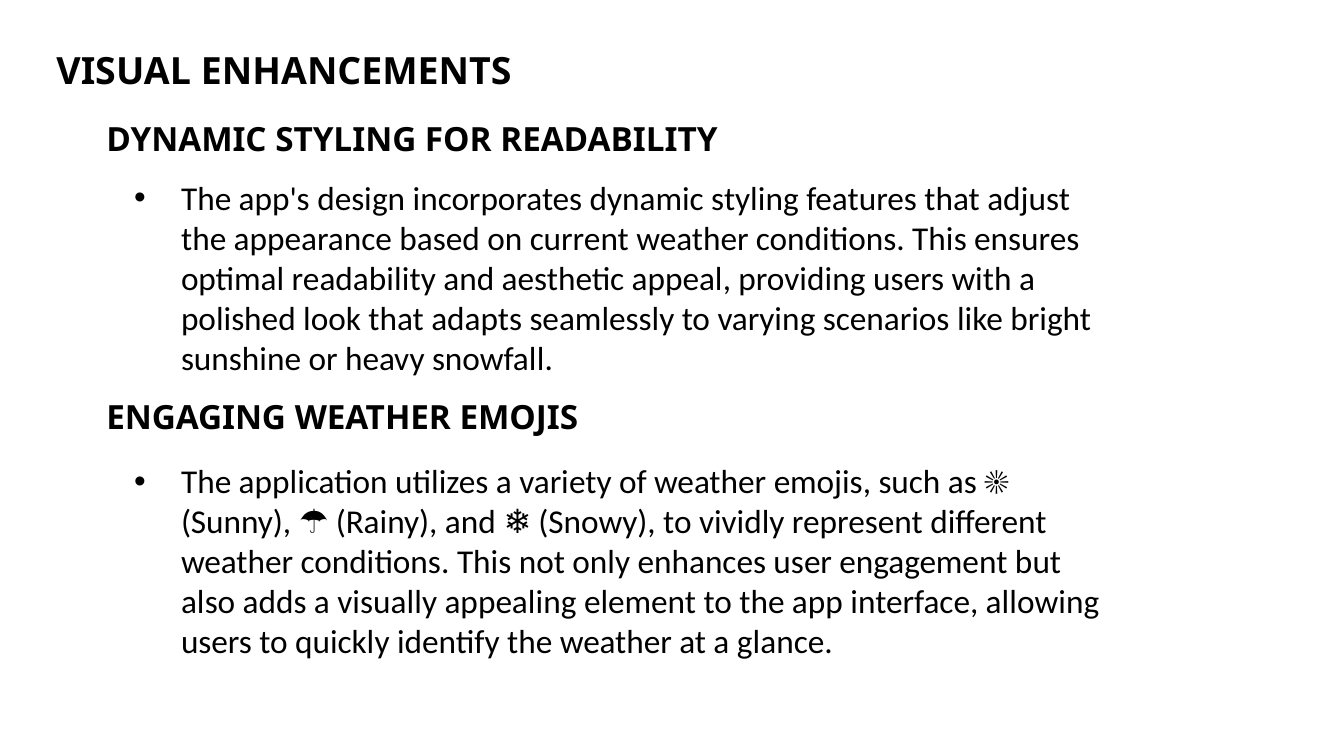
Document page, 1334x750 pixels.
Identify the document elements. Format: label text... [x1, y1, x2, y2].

text_box The application utilizes a variety of weather emojis, such as ☀️ (Sunny), ☂️ (Rainy), and ❄️ (Snowy), to vividly represent different weather conditions. This not only enhances user engagement but also adds a visually appealing element to the app interface, allowing users to quickly identify the weather at a glance. [119, 453, 1120, 668]
text_box Engaging Weather Emojis [91, 388, 620, 444]
text_box Dynamic Styling for Readability [91, 110, 870, 165]
title VISUAL ENHANCEMENTS [54, 45, 523, 173]
text_box The app's design incorporates dynamic styling features that adjust the appearance based on current weather conditions. This ensures optimal readability and aesthetic appeal, providing users with a polished look that adapts seamlessly to varying scenarios like bright sunshine or heavy snowfall. [119, 169, 1120, 385]
